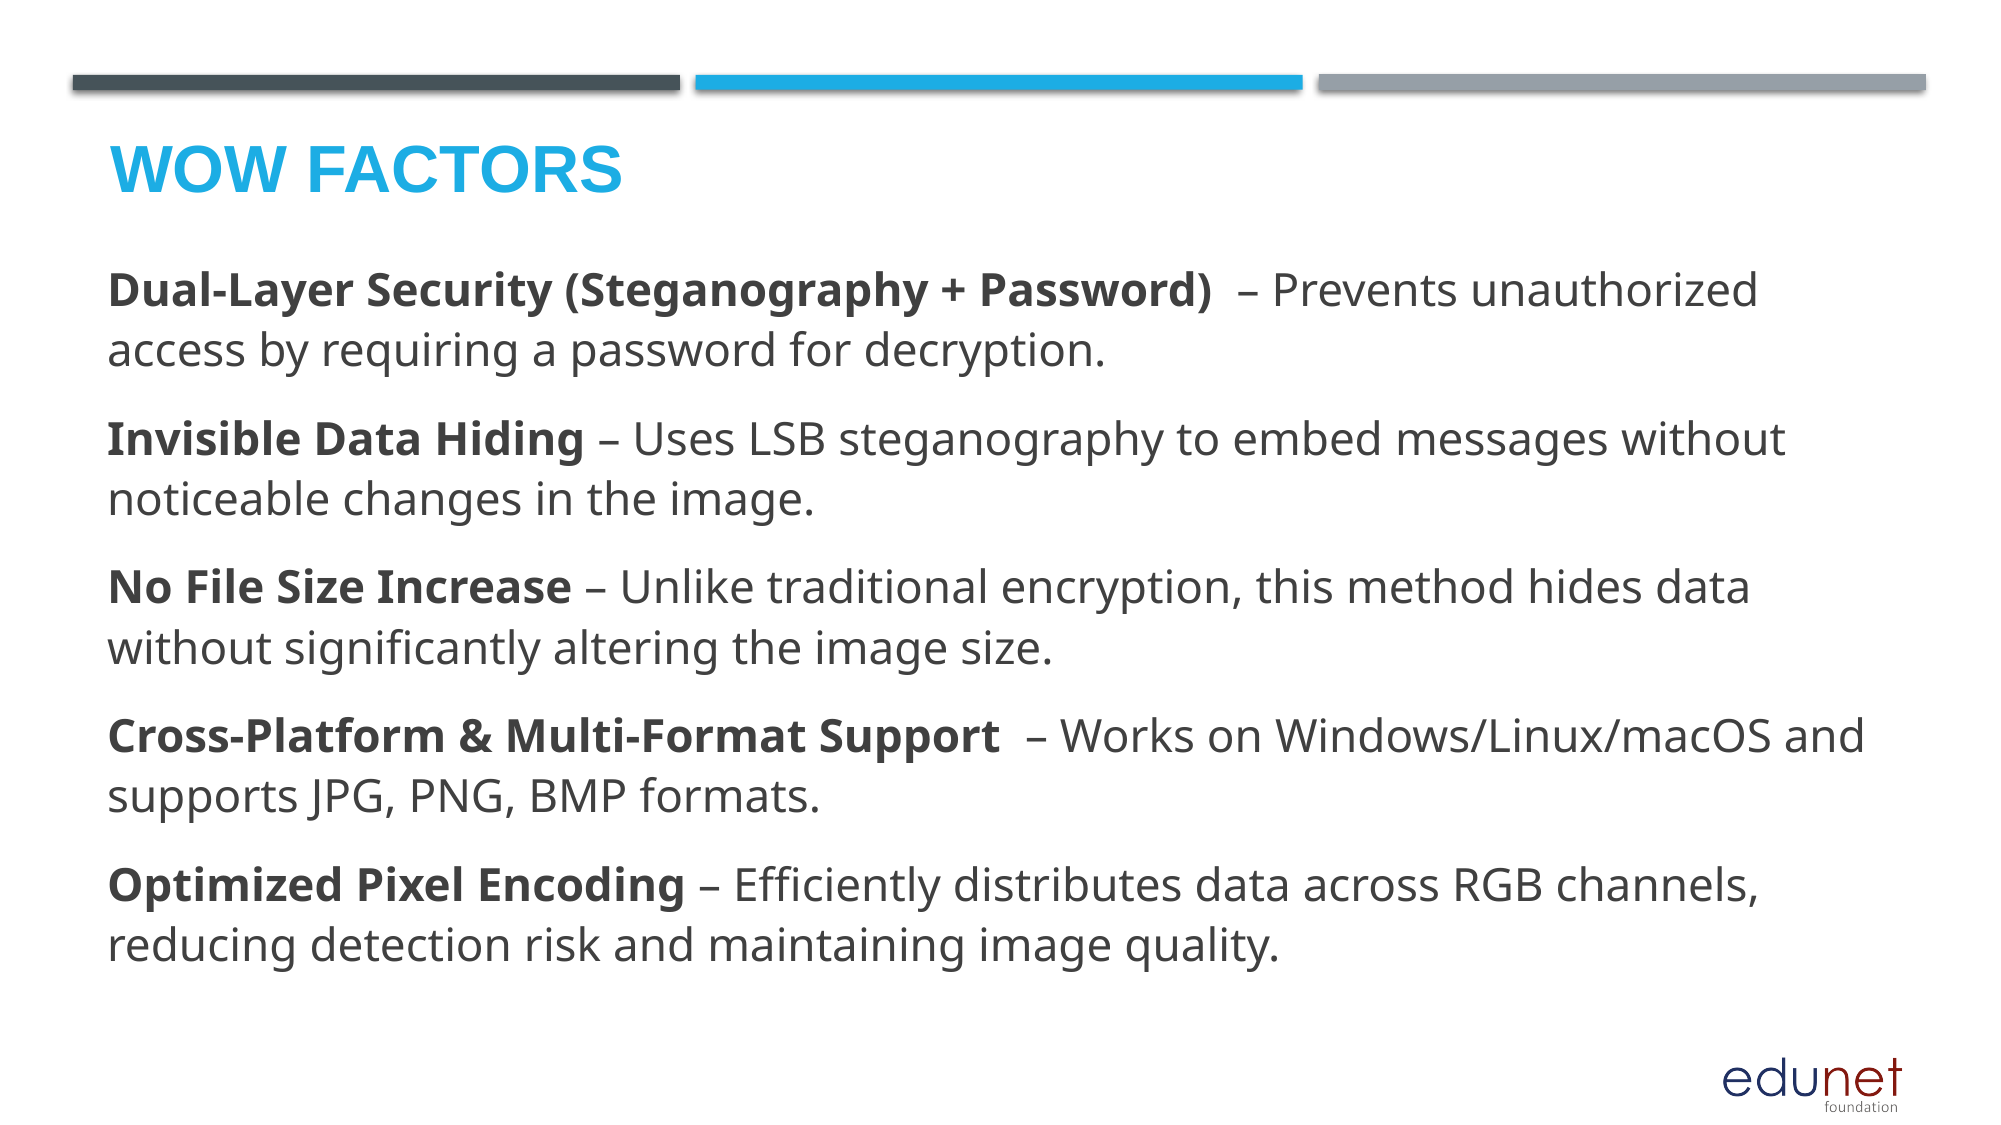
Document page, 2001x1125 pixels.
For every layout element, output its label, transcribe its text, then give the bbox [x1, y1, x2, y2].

list Dual-Layer Security (Steganography + Password) – Prevents unauthorized access by requiring a password for decryption. Invisible Data Hiding – Uses LSB steganography to embed messages without noticeable changes in the image. No File Size Increase – Unlike traditional encryption, this method hides data without significantly altering the image size. Cross-Platform & Multi-Format Support – Works on Windows/Linux/macOS and supports JPG, PNG, BMP formats. Optimized Pixel Encoding – Efficiently distributes data across RGB channels, reducing detection risk and maintaining image quality. [80, 247, 1890, 1061]
title Wow factors [95, 126, 1904, 214]
picture [1719, 1055, 1904, 1116]
